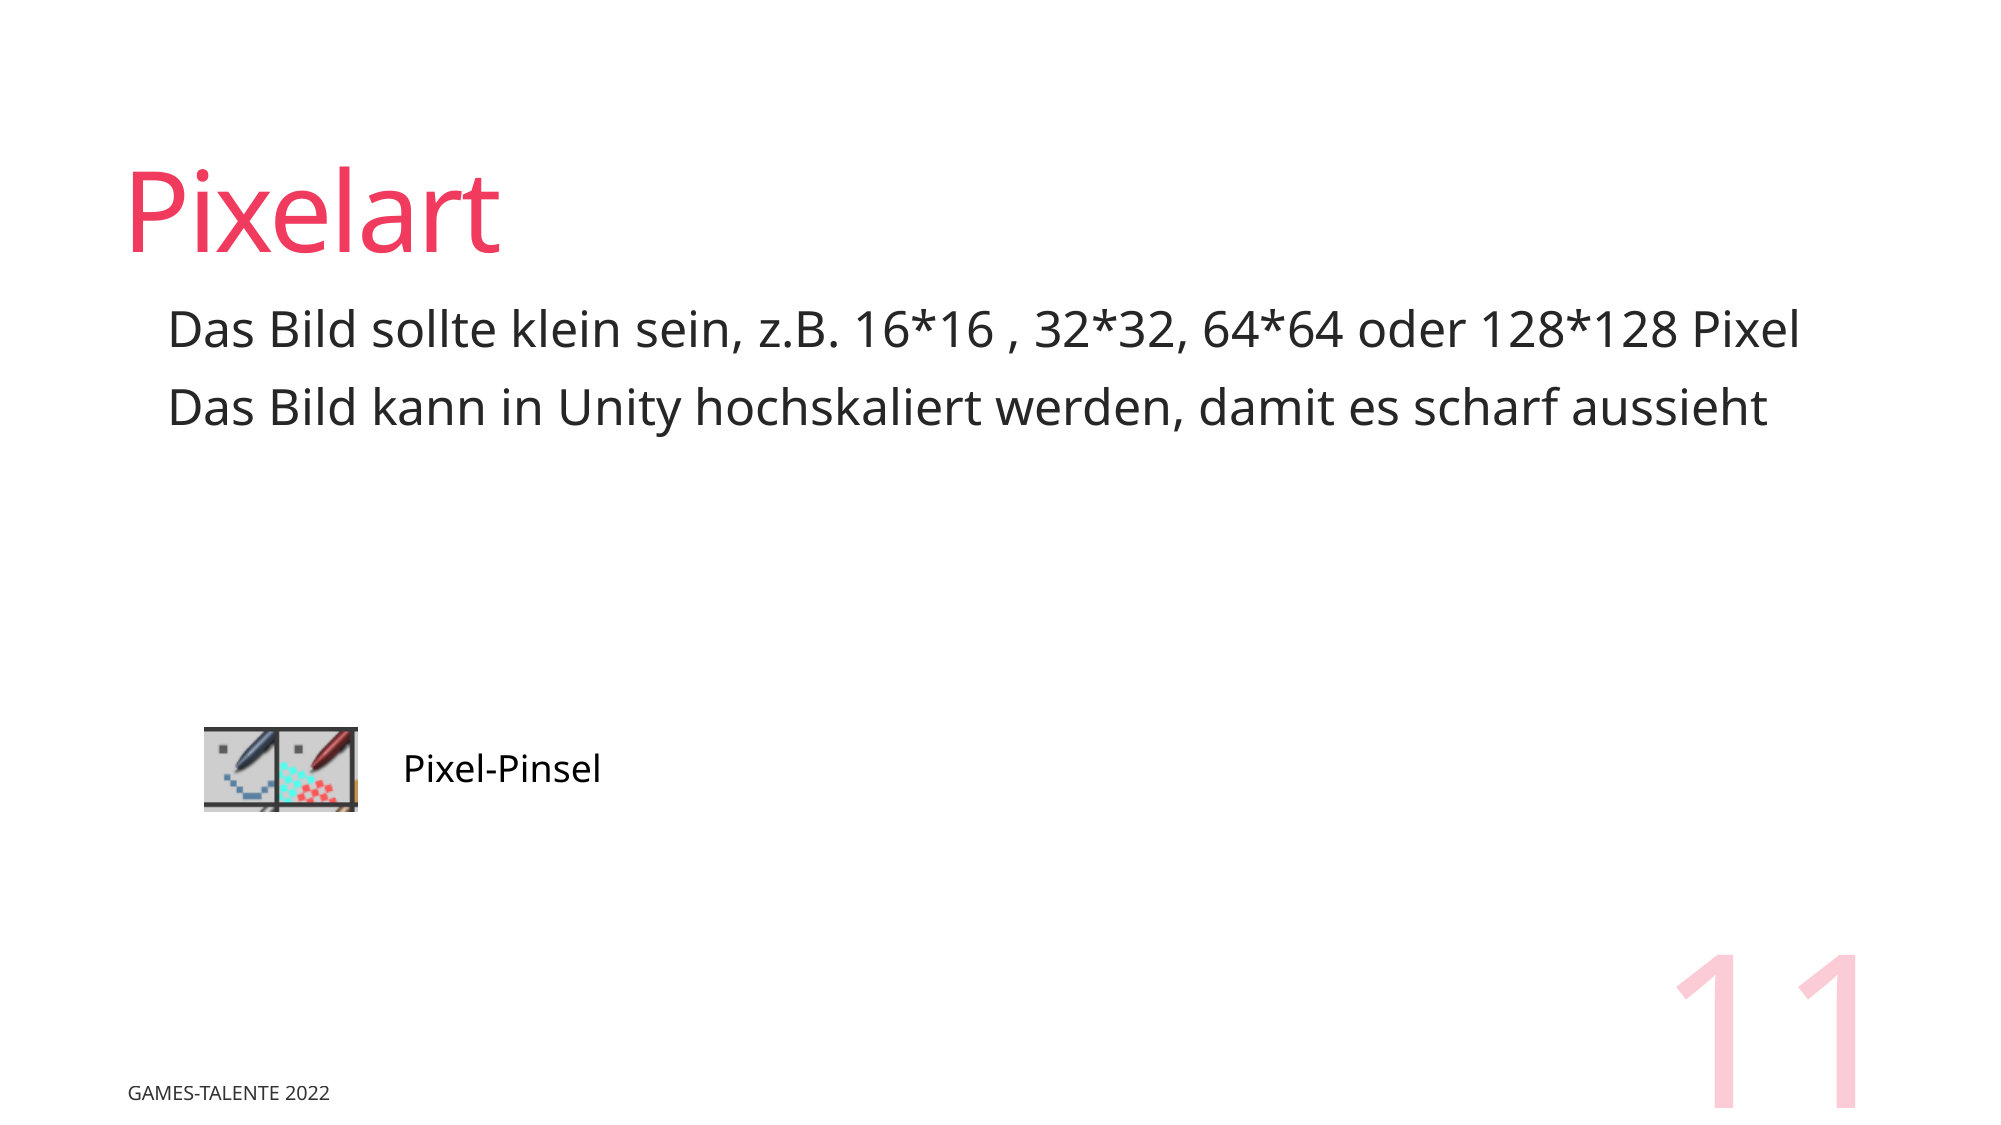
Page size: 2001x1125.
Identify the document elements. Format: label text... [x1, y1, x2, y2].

list Das Bild sollte klein sein, z.B. 16*16 , 32*32, 64*64 oder 128*128 Pixel Das Bild kann in Unity hochskaliert werden, damit es scharf aussieht [137, 299, 1863, 614]
slide_number 11 [1437, 963, 1918, 1125]
footer Games-talente 2022 [112, 1075, 938, 1113]
text_box Pixel-Pinsel [388, 737, 859, 798]
picture [204, 727, 358, 813]
title Pixelart [107, 81, 1875, 354]
